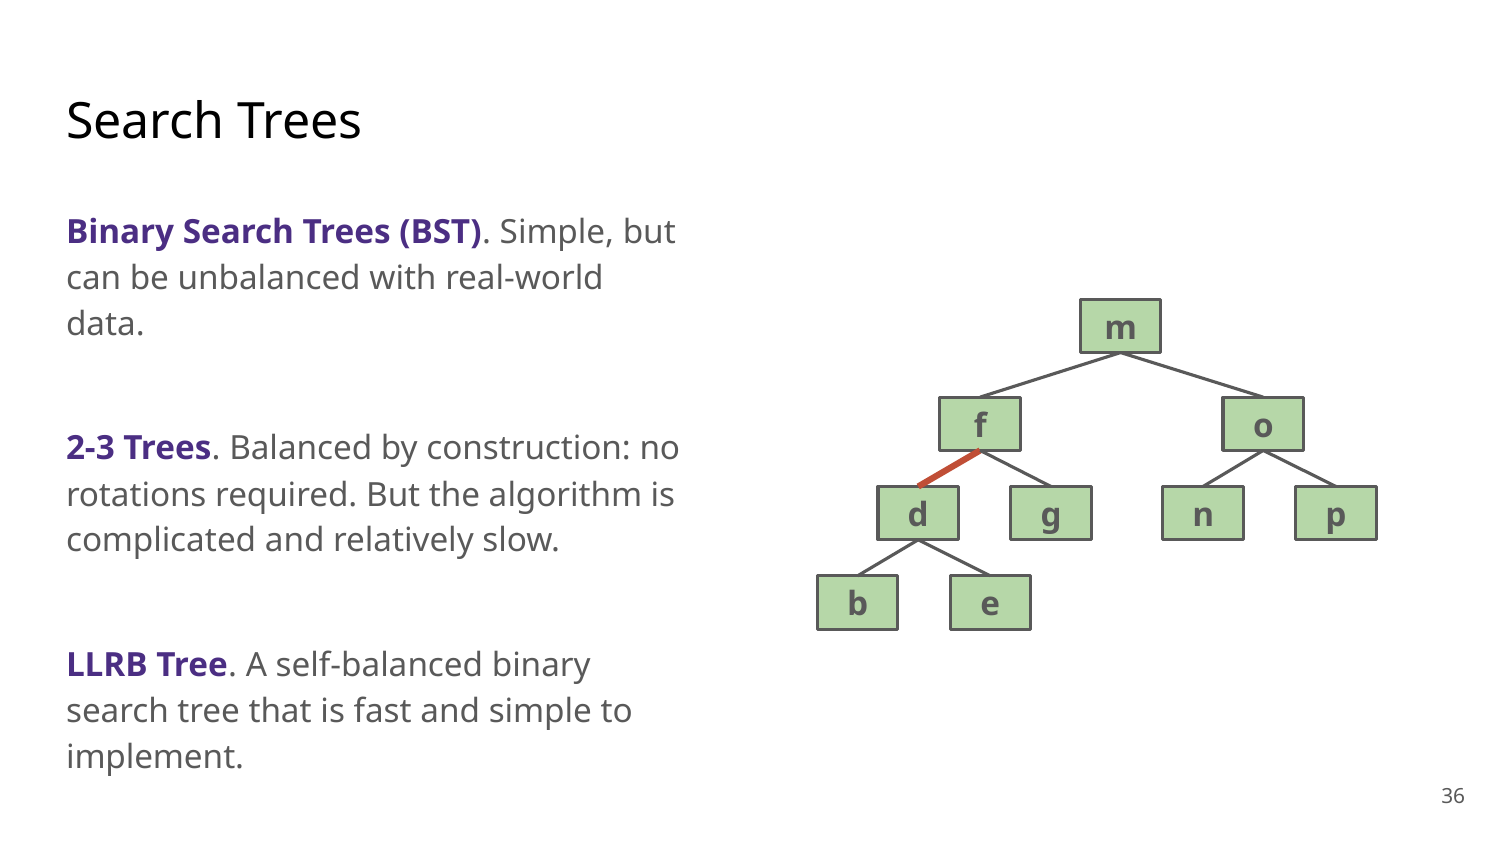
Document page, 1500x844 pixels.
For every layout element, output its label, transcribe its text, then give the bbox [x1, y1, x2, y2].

list Binary Search Trees (BST). Simple, but can be unbalanced with real-world data. 2-3 Trees. Balanced by construction: no rotations required. But the algorithm is complicated and relatively slow. LLRB Tree. A self-balanced binary search tree that is fast and simple to implement. [51, 188, 700, 750]
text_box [816, 298, 1377, 630]
title Search Trees [51, 73, 700, 168]
slide_number ‹#› [1389, 764, 1480, 830]
